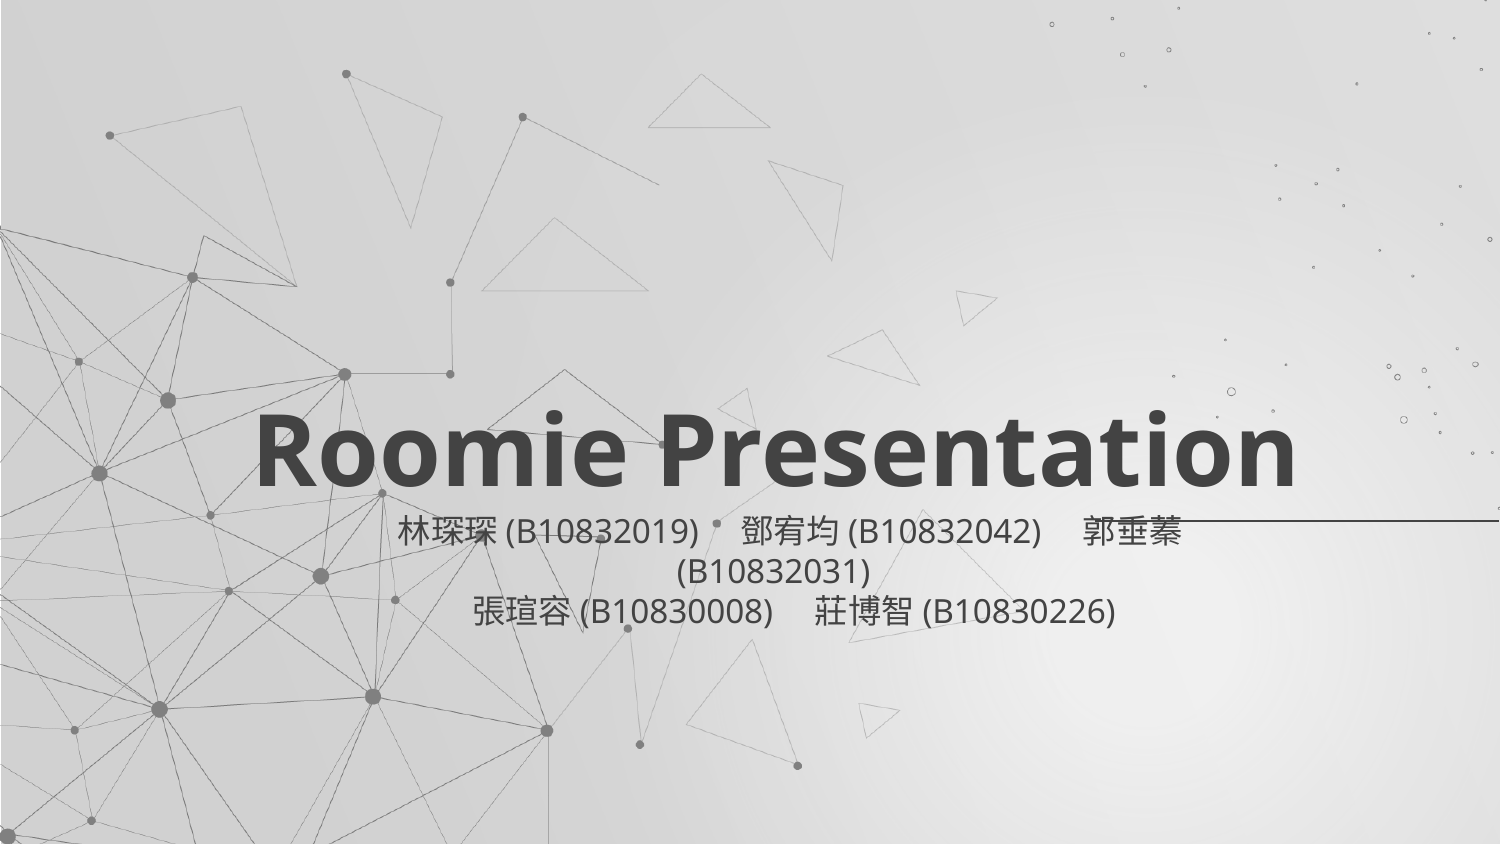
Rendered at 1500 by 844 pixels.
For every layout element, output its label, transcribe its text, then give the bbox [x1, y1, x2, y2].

title Roomie Presentation [186, 228, 1317, 521]
picture [0, 0, 1500, 844]
subtitle 林琛琛(B10832019) 鄧宥均(B10832042) 郭垂蓁(B10832031) 張瑄容(B10830008) 莊博智(B10830226) [272, 527, 1316, 646]
